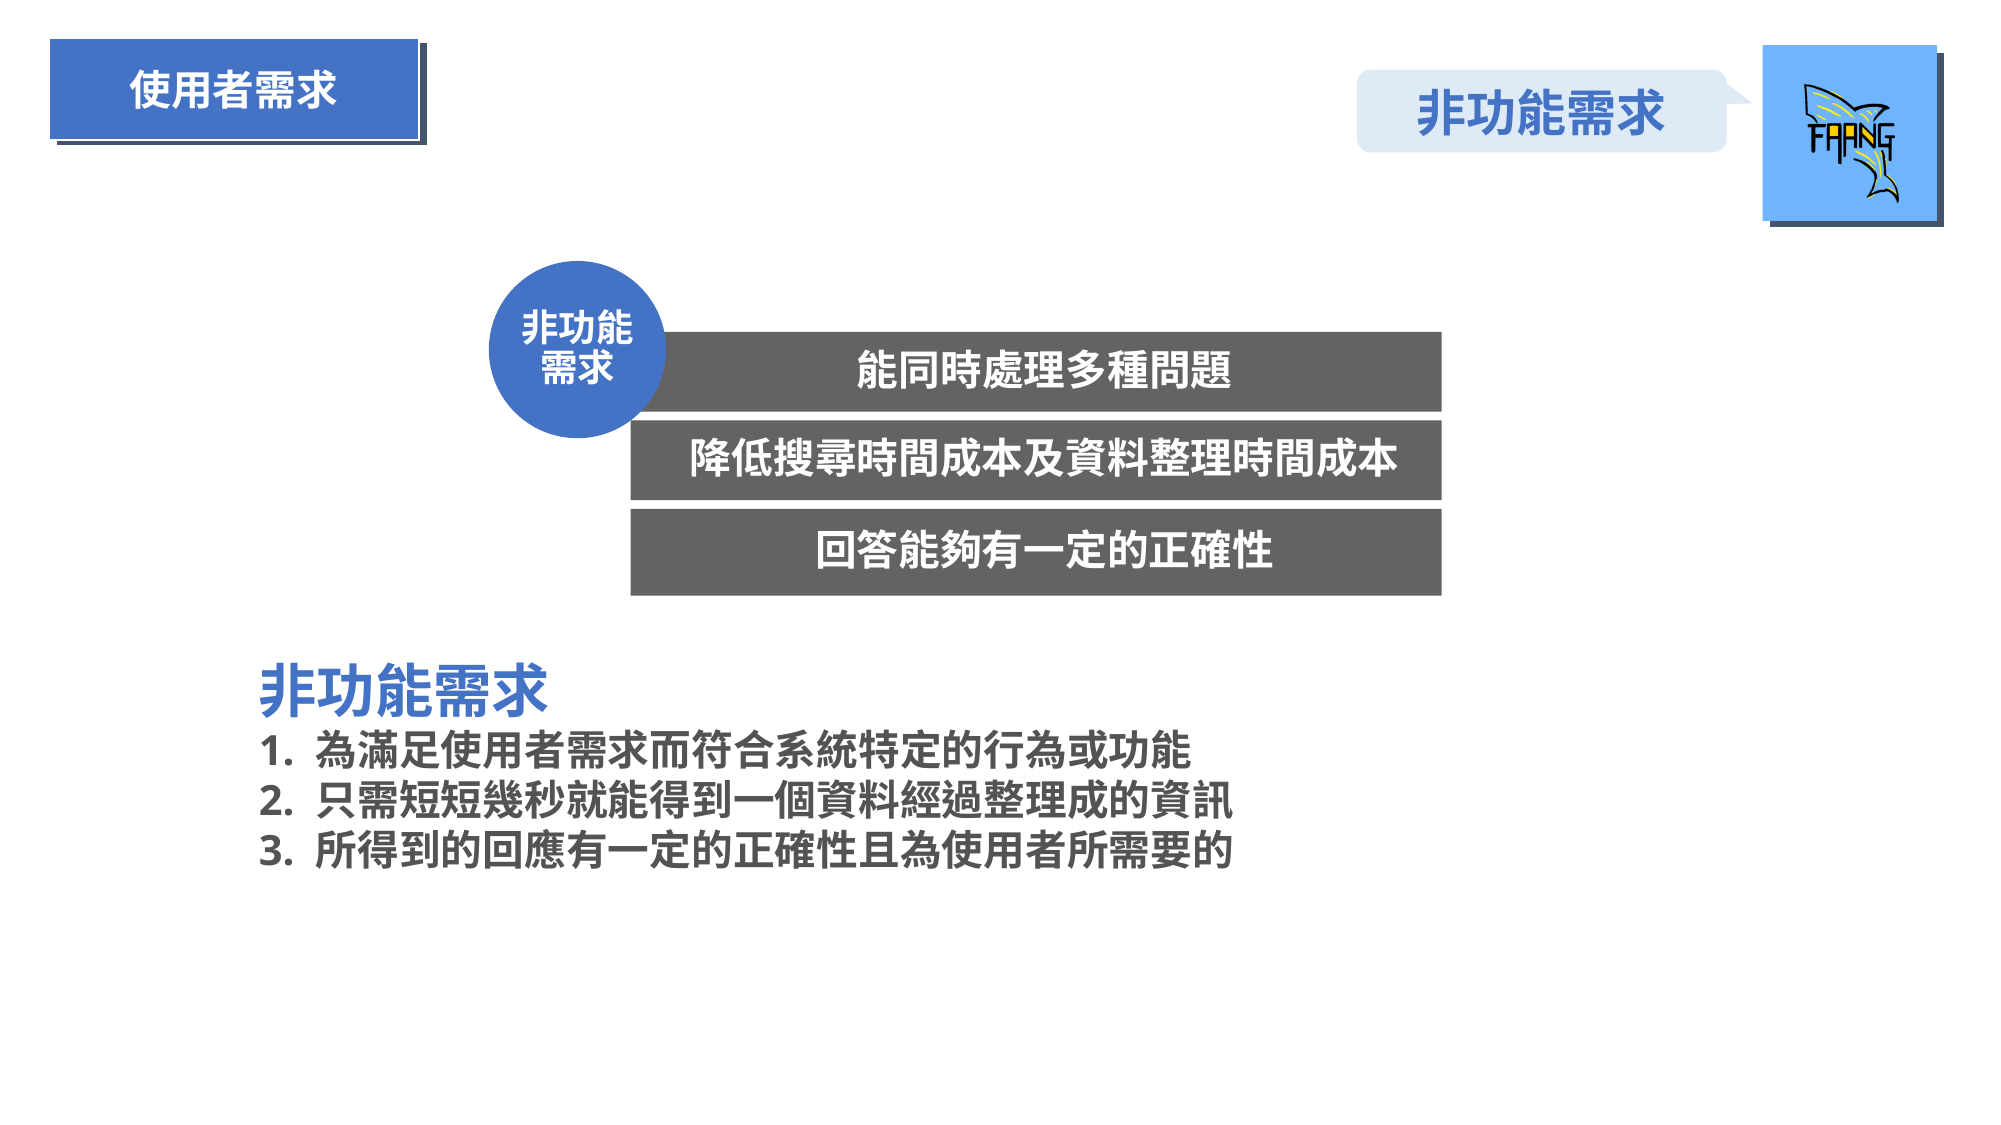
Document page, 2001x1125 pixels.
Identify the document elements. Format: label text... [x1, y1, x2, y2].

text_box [488, 260, 1442, 596]
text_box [49, 37, 427, 146]
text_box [1762, 45, 1945, 227]
text_box 非功能需求 1. 為滿足使用者需求而符合系統特定的行為或功能 2. 只需短短幾秒就能得到一個資料經過整理成的資訊 3. 所得到的回應有一定的正確性且為使用者所需要的 [244, 646, 1820, 882]
text_box 非功能需求 [1356, 69, 1753, 153]
